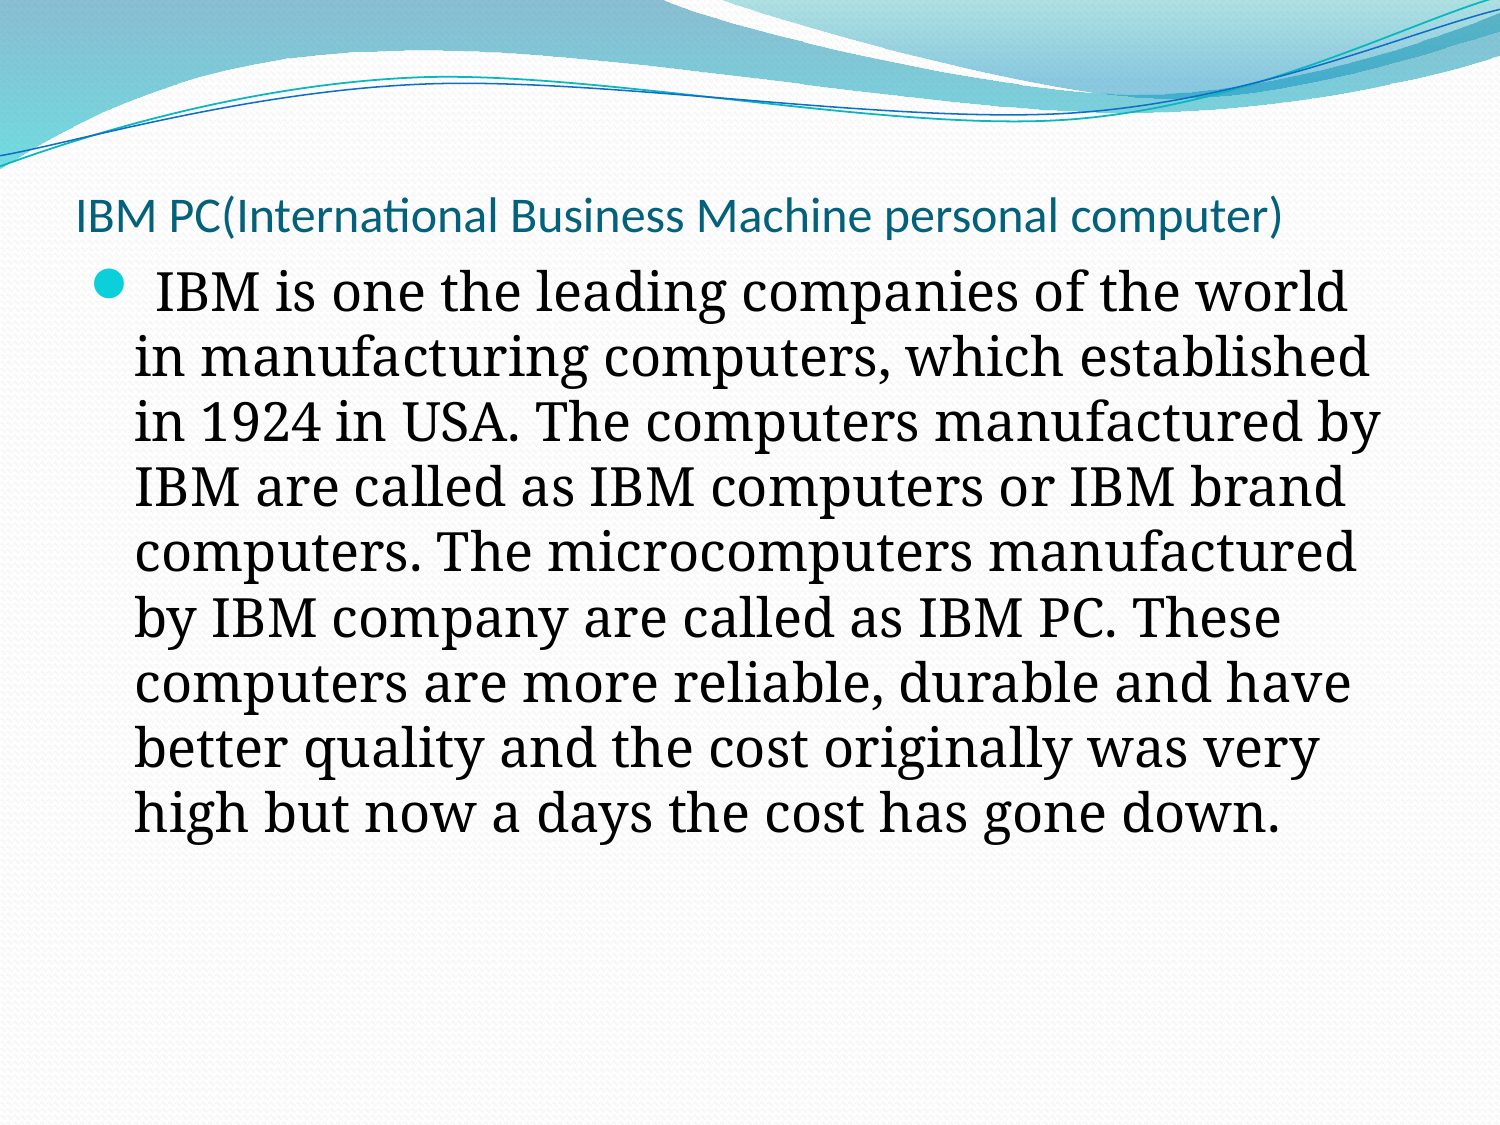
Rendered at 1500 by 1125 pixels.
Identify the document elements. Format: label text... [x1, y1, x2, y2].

title IBM PC(International Business Machine personal computer) [75, 115, 1425, 249]
list IBM is one the leading companies of the world in manufacturing computers, which established in 1924 in USA. The computers manufactured by IBM are called as IBM computers or IBM brand computers. The microcomputers manufactured by IBM company are called as IBM PC. These computers are more reliable, durable and have better quality and the cost originally was very high but now a days the cost has gone down. [75, 249, 1425, 970]
